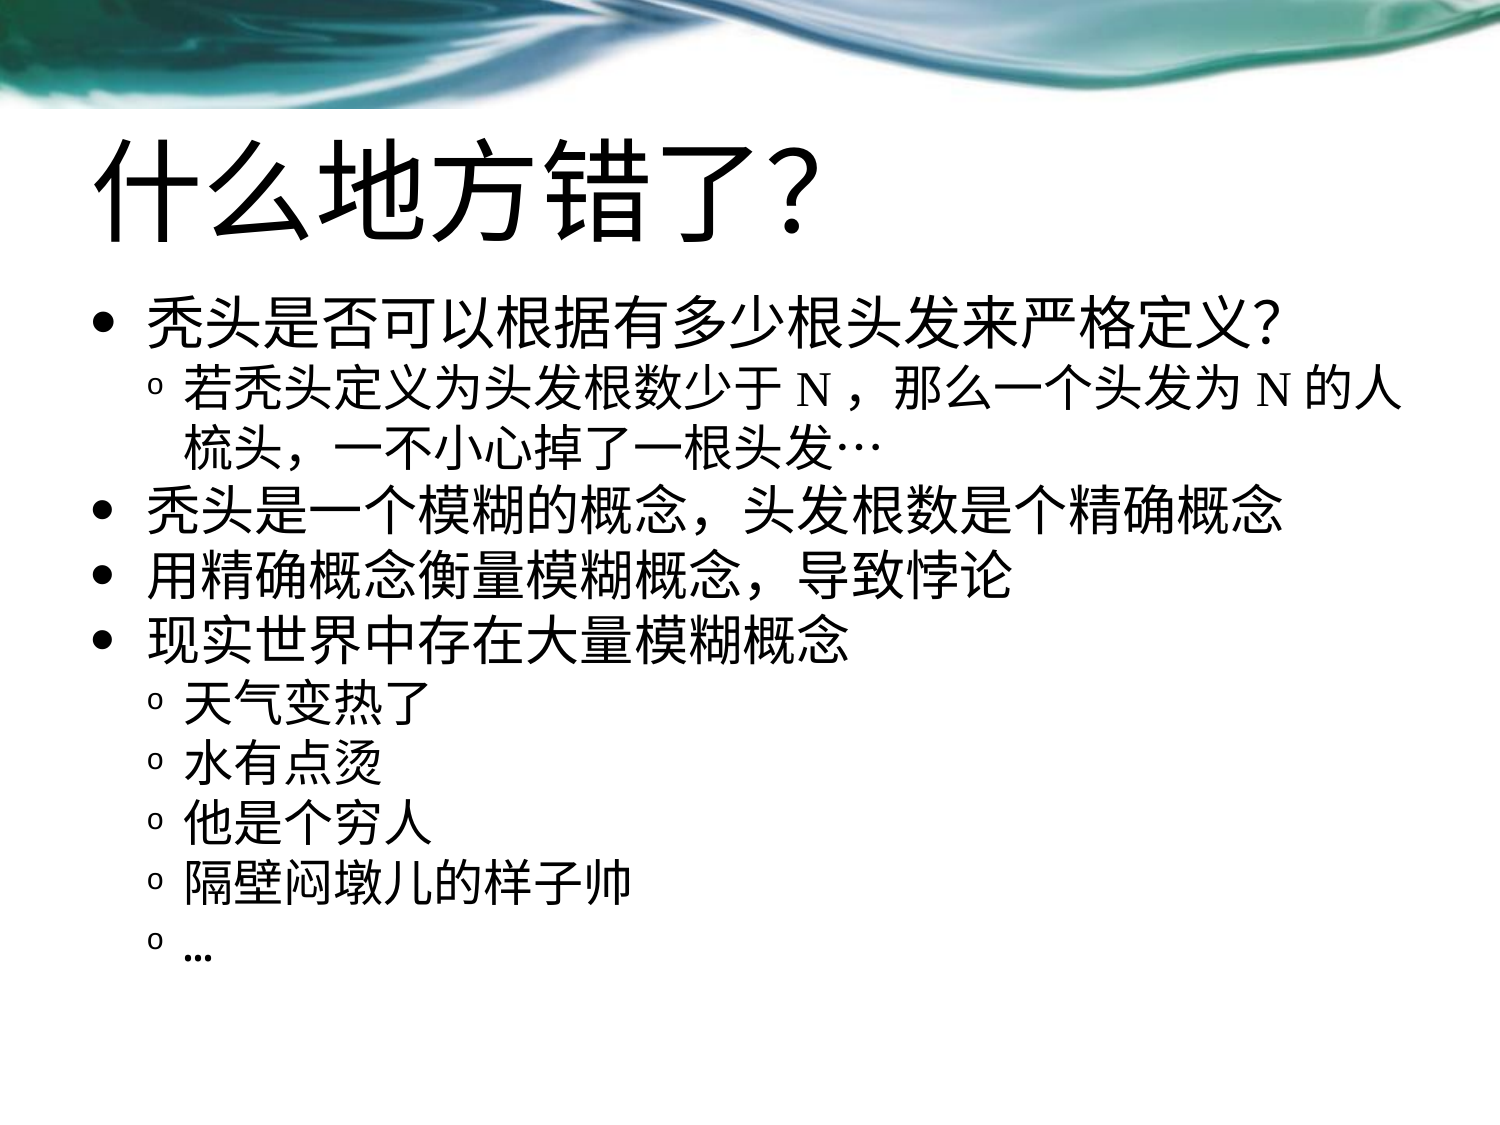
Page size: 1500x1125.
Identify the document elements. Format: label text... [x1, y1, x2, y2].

list 秃头是否可以根据有多少根头发来严格定义？ 若秃头定义为头发根数少于N，那么一个头发为N的人梳头，一不小心掉了一根头发… 秃头是一个模糊的概念，头发根数是个精确概念 用精确概念衡量模糊概念，导致悖论 现实世界中存在大量模糊概念 天气变热了 水有点烫 他是个穷人 隔壁闷墩儿的样子帅 … [75, 278, 1459, 1083]
title 什么地方错了？ [75, 113, 1425, 264]
picture [0, 0, 1500, 109]
